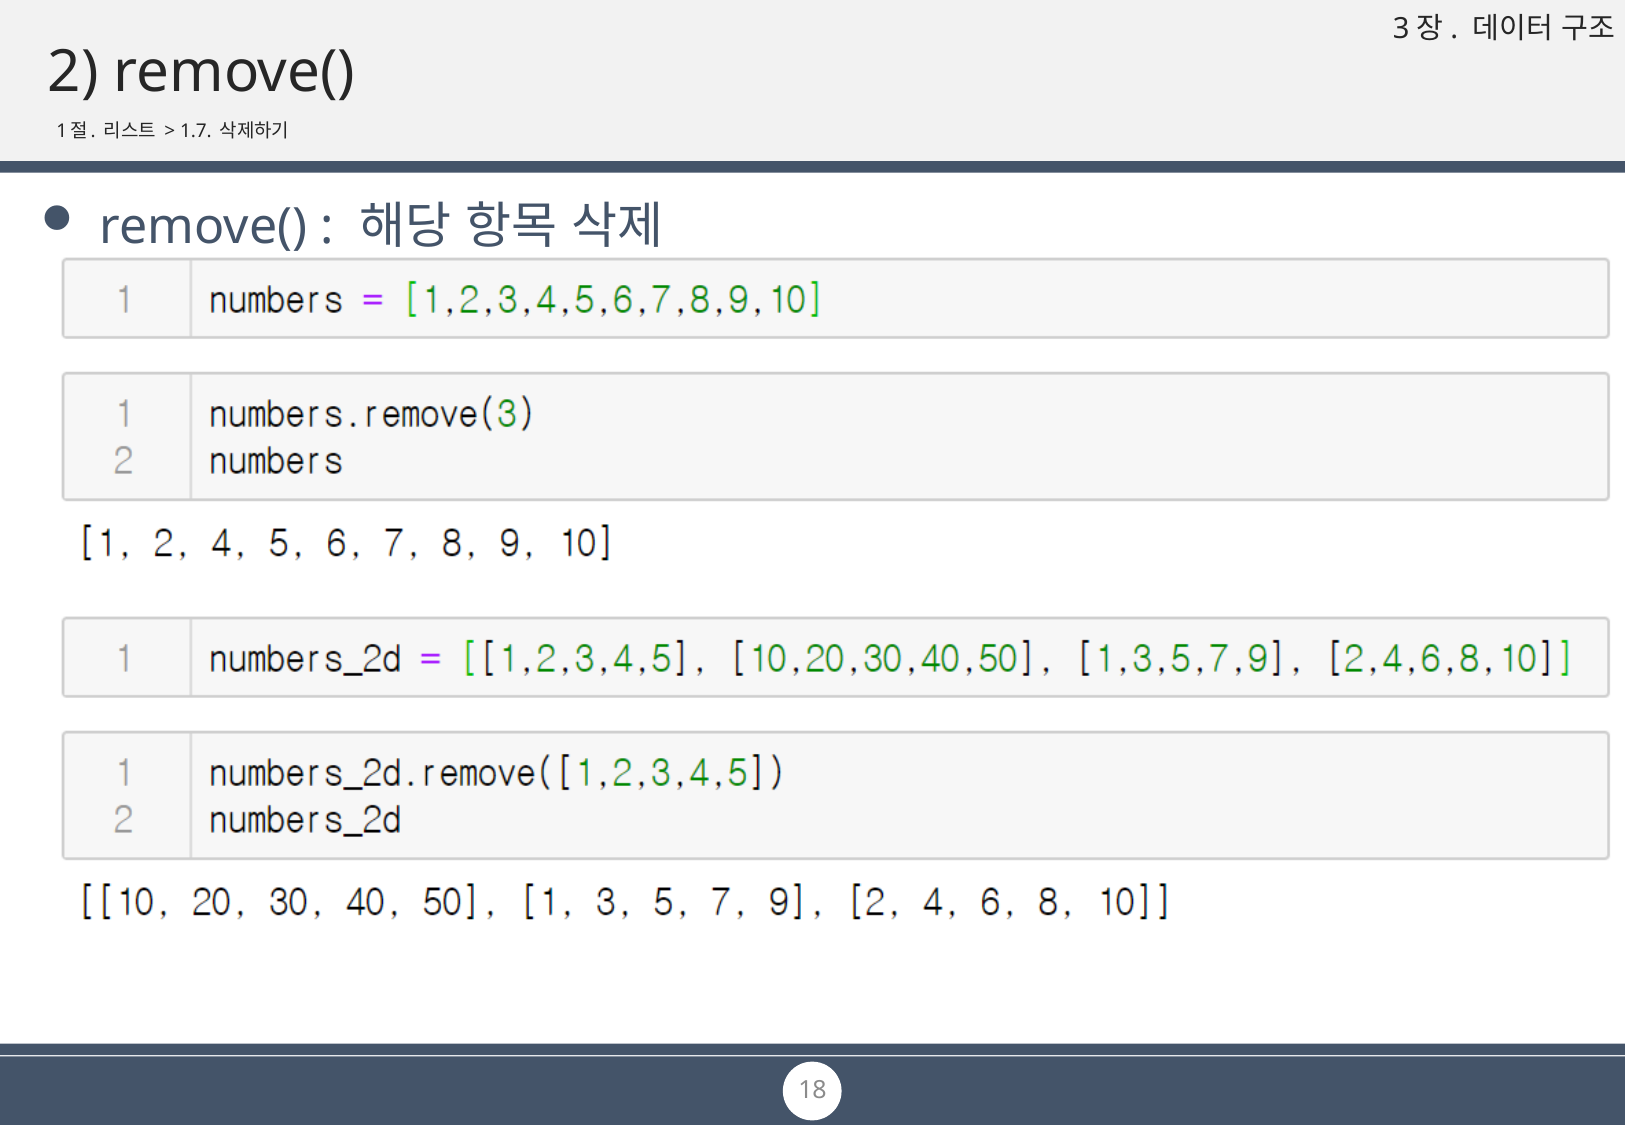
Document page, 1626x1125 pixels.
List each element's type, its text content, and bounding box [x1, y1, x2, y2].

list 1절. 리스트 > 1.7. 삭제하기 [44, 113, 1592, 149]
title 2) remove() [32, 30, 1592, 114]
list remove() : 해당 항목 삭제 [26, 173, 1592, 1032]
picture [55, 251, 1617, 929]
slide_number 18 [629, 1061, 996, 1121]
